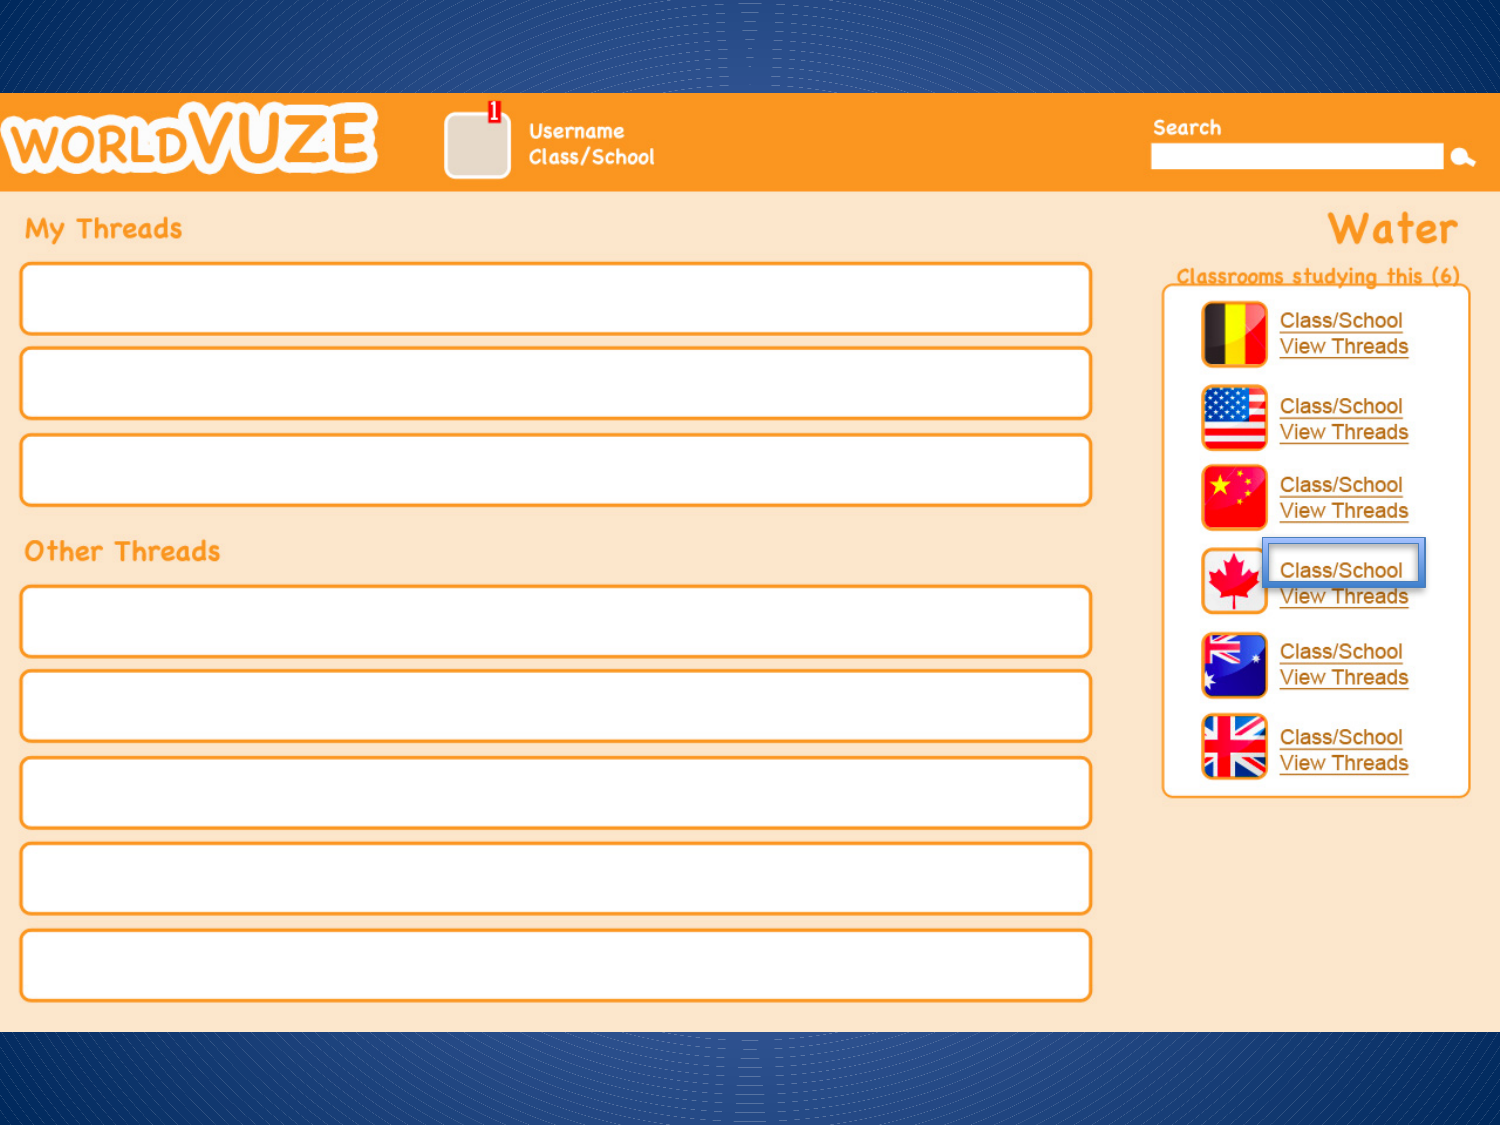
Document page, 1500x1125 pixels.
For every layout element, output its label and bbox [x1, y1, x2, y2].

picture [0, 93, 1500, 1032]
